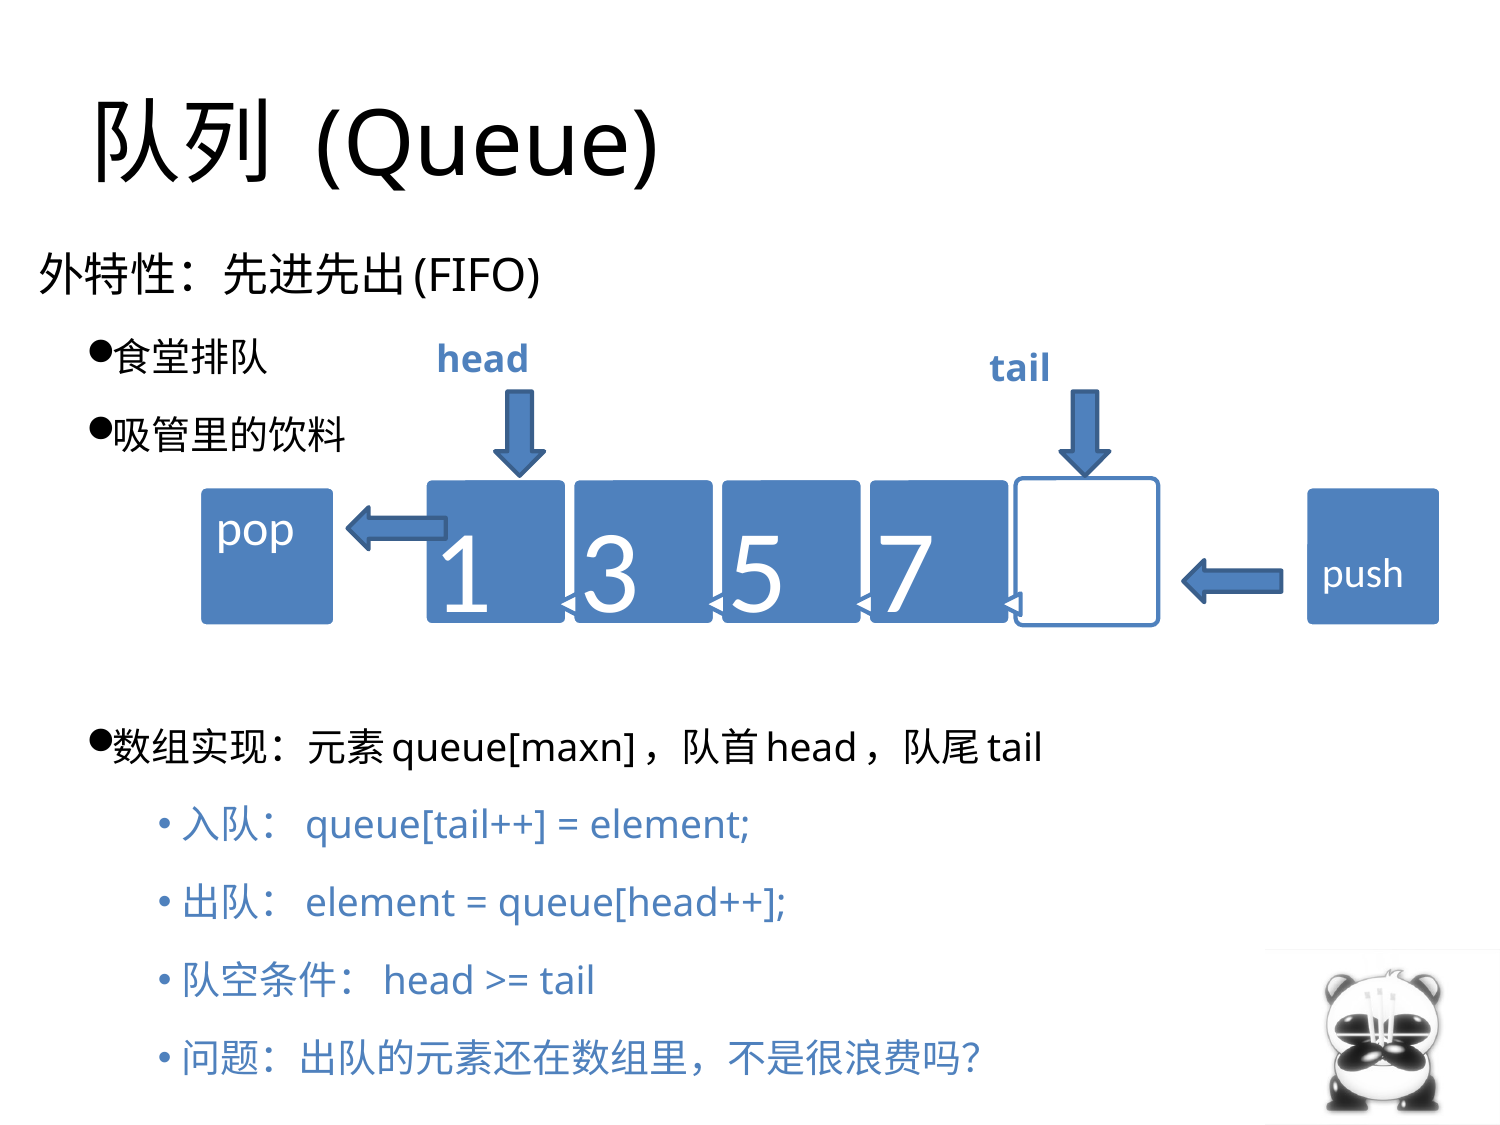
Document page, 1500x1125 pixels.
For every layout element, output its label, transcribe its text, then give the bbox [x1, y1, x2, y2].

picture [1265, 948, 1500, 1125]
text_box 外特性：先进先出(FIFO) 食堂排队 吸管里的饮料 数组实现：元素queue[maxn]，队首head，队尾tail 入队：queue[tail++] = element; 出队：element = queue[head++]; 队空条件：head >= tail 问题：出队的元素还在数组里，不是很浪费吗？ [23, 210, 1500, 1090]
text_box 队列 (Queue) [74, 45, 1425, 233]
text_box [198, 327, 1442, 645]
